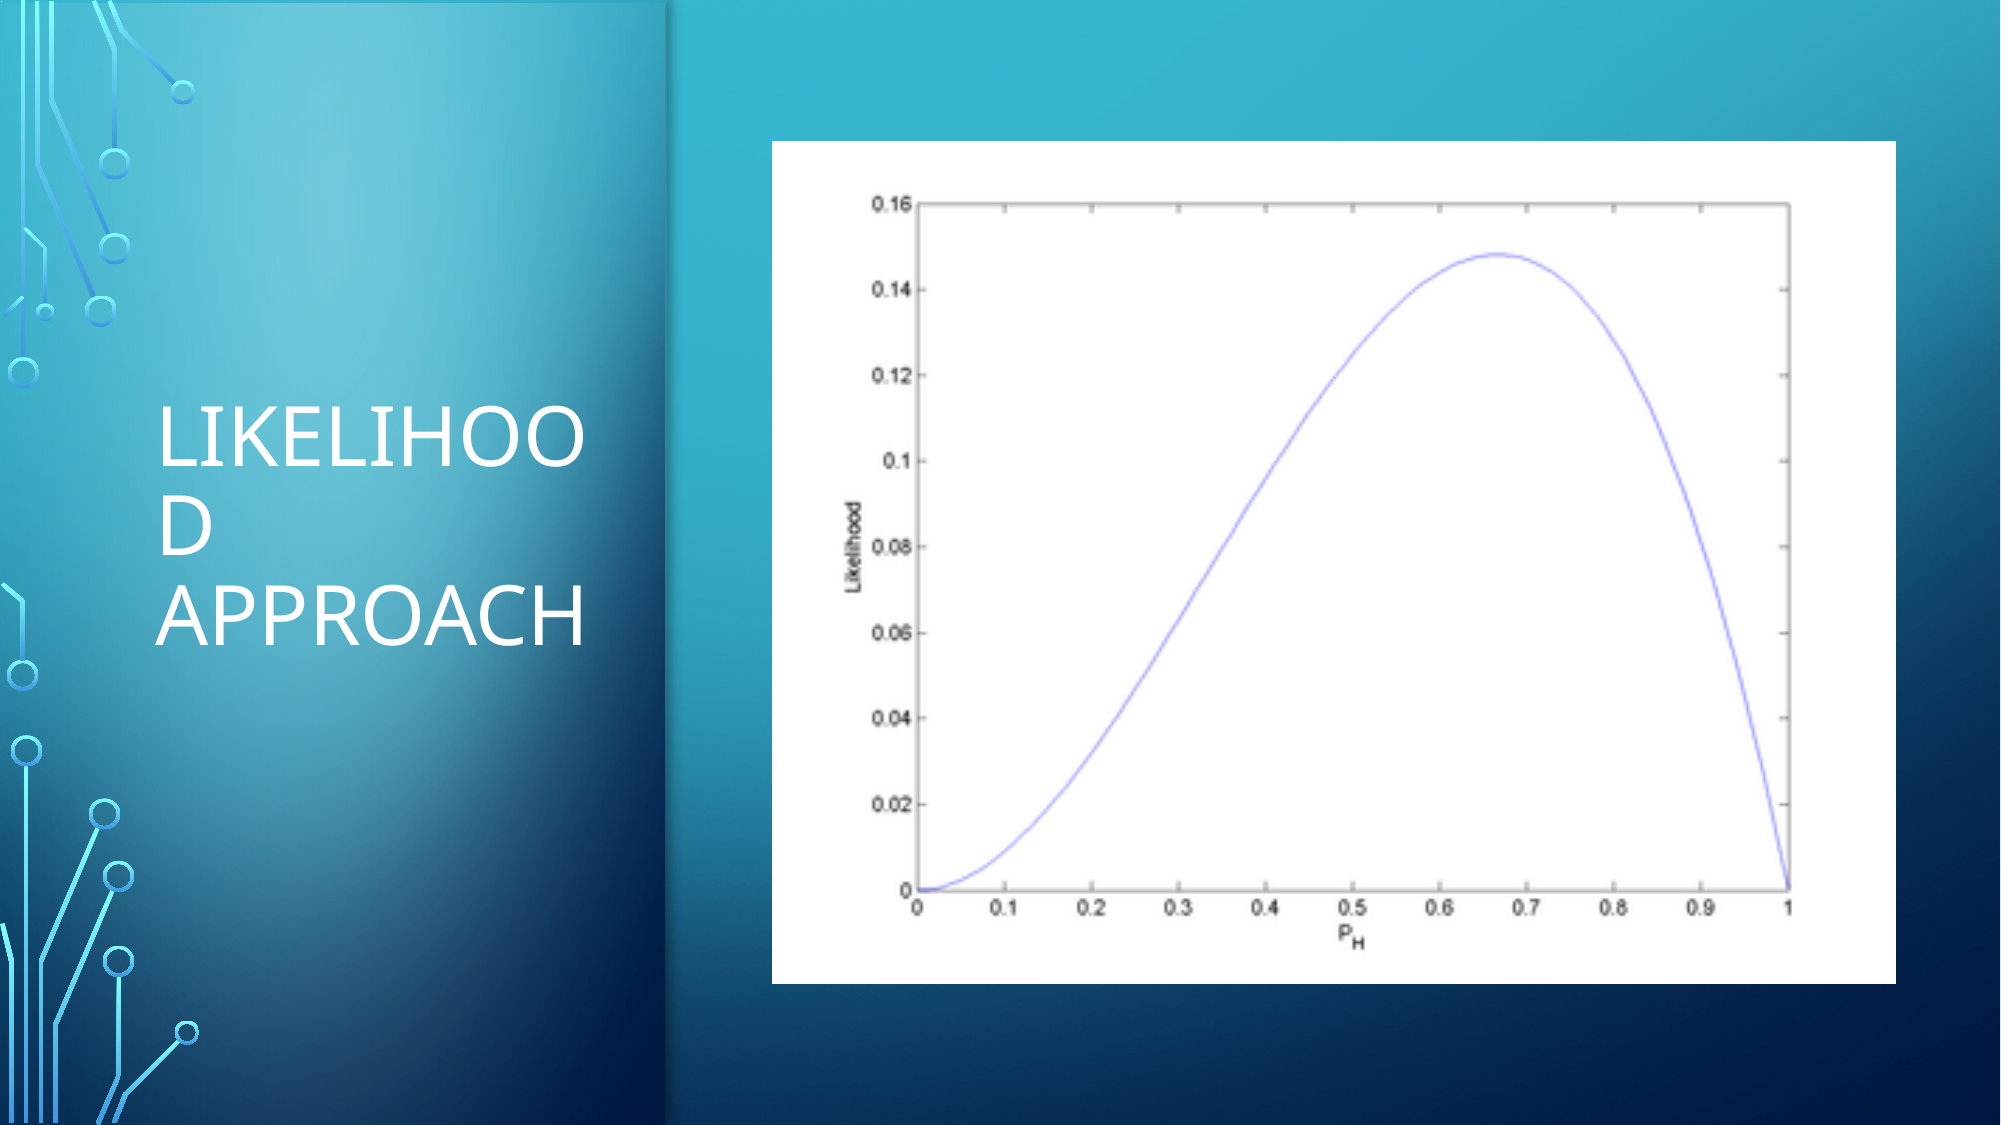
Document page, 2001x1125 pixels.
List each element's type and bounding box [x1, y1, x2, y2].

picture [772, 140, 1896, 984]
picture [201, 0, 667, 1125]
text_box [678, 0, 2000, 1125]
text_box [0, 0, 201, 1125]
